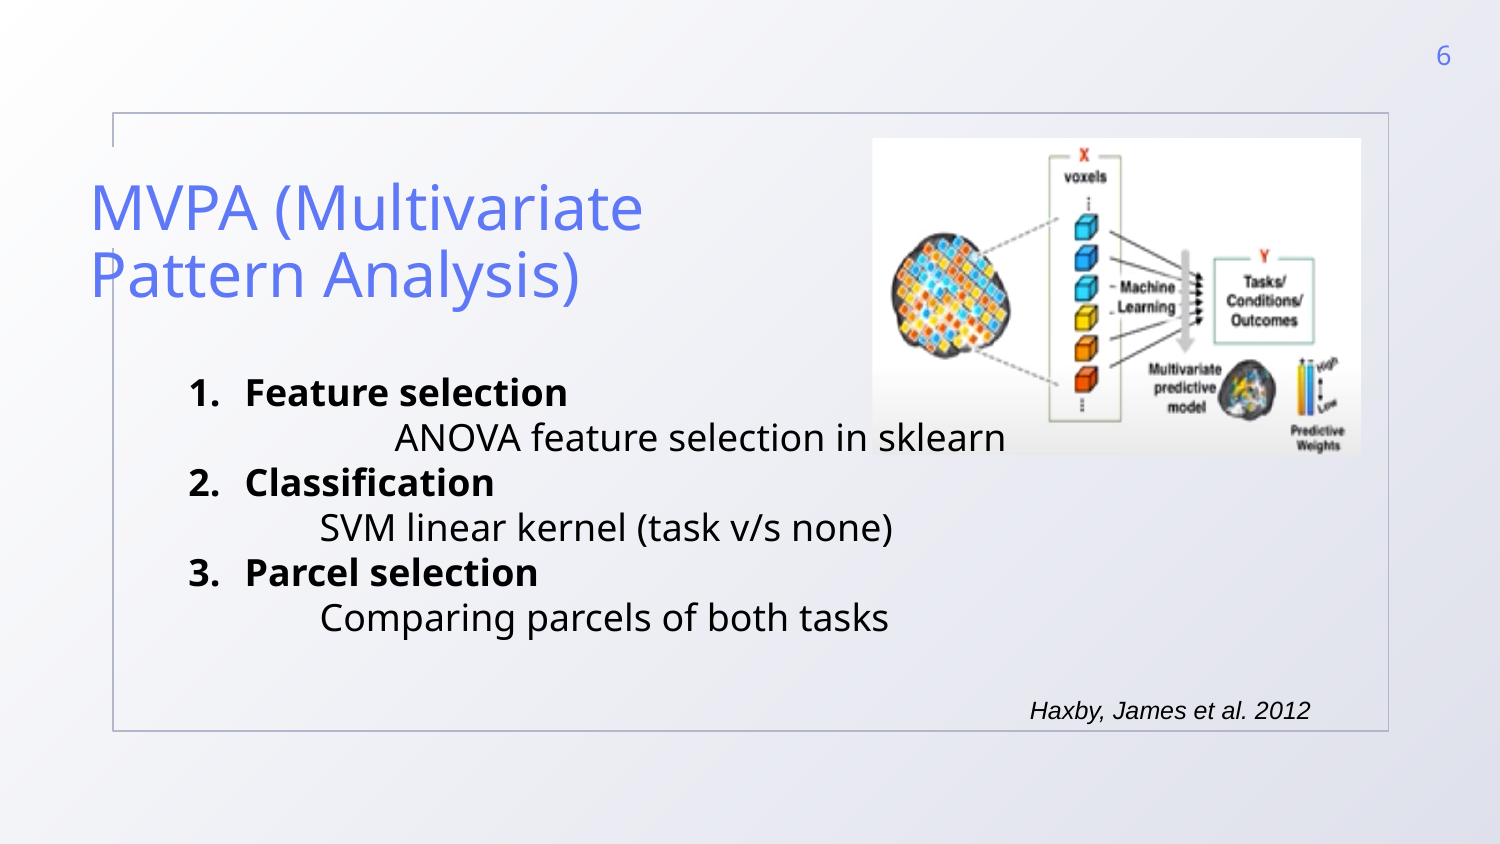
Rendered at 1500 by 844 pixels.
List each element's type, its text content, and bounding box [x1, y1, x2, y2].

title MVPA (Multivariate Pattern Analysis) [89, 145, 834, 343]
text_box Feature selection ANOVA feature selection in sklearn Classification SVM linear kernel (task v/s none) Parcel selection Comparing parcels of both tasks [154, 353, 1198, 680]
picture [872, 138, 1362, 456]
slide_number ‹#› [1387, 0, 1500, 113]
text_box Haxby, James et al. 2012 [940, 679, 1429, 798]
